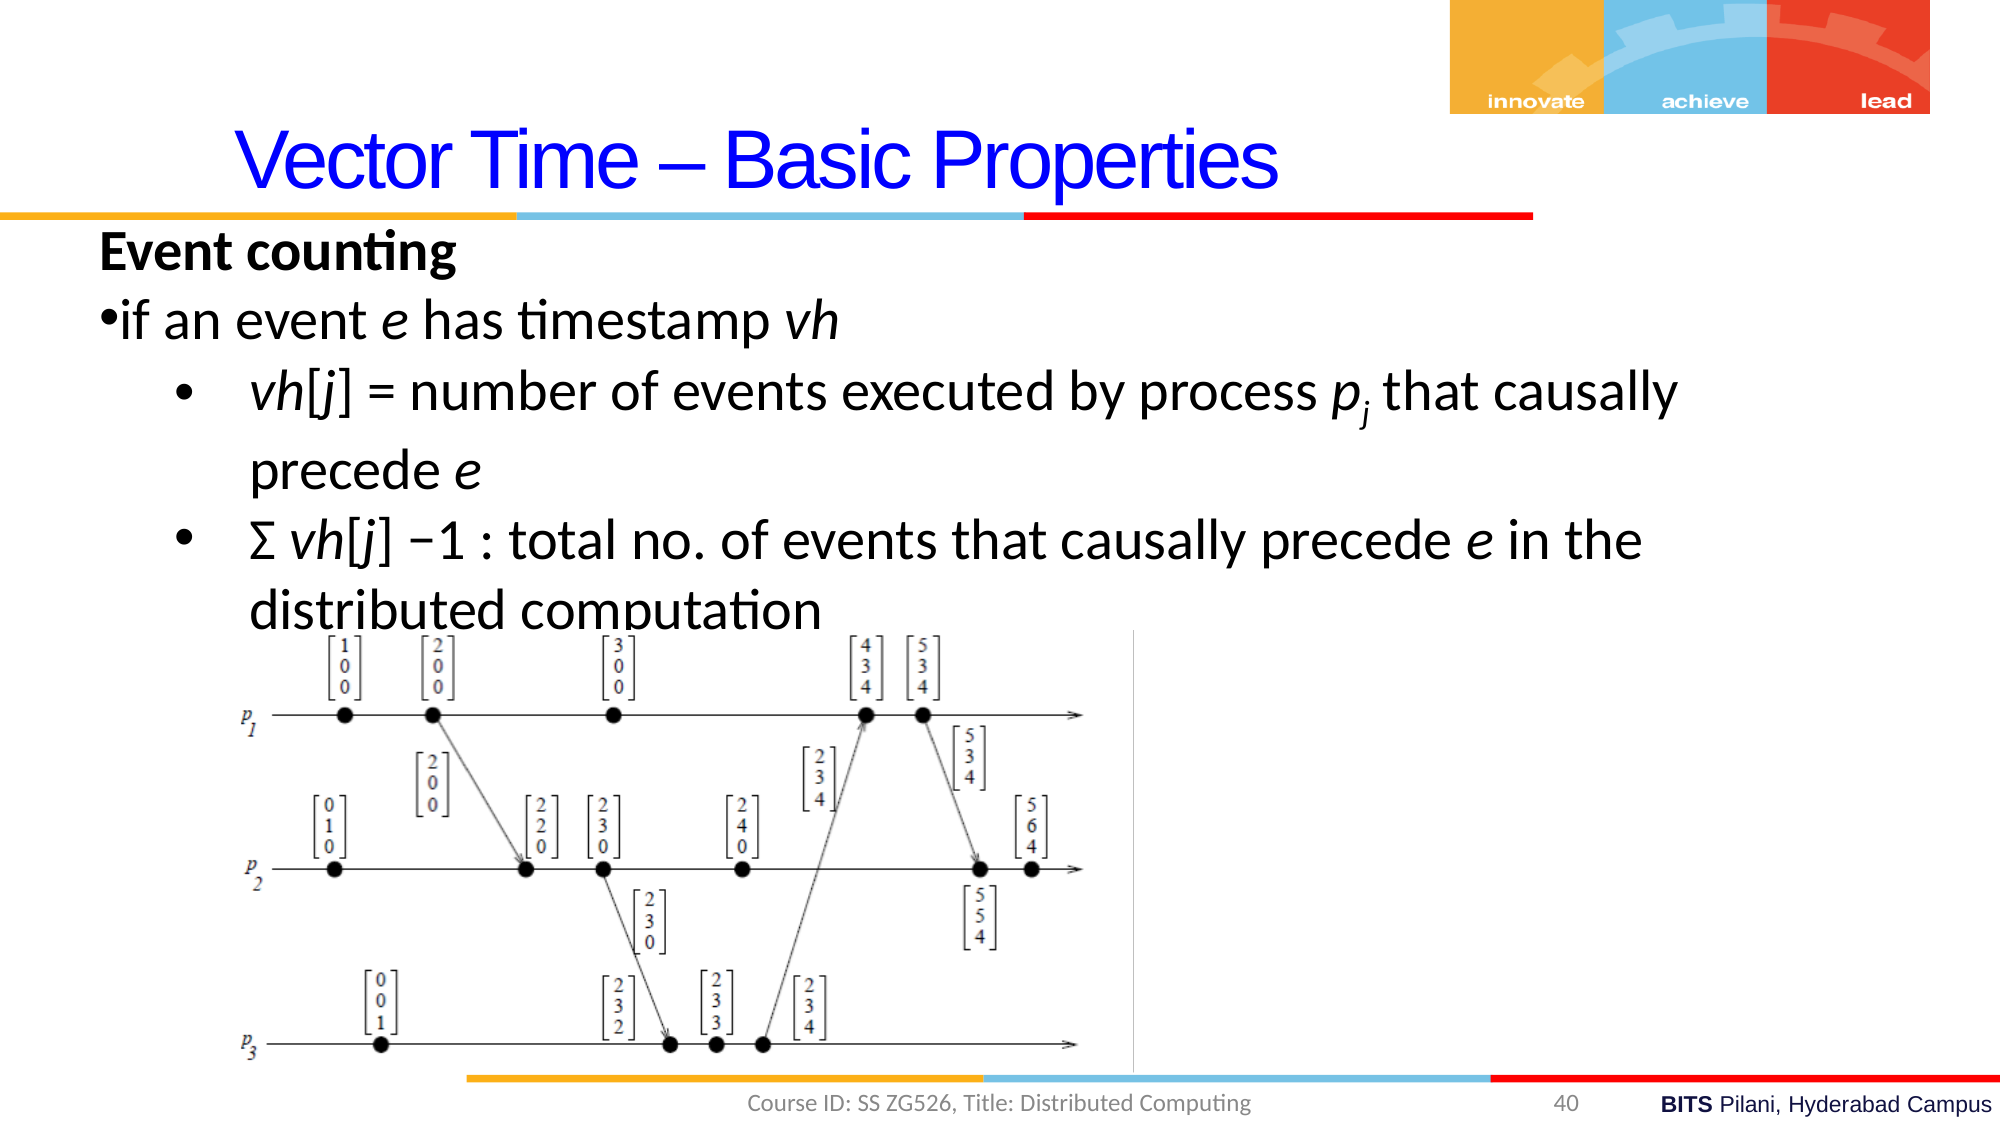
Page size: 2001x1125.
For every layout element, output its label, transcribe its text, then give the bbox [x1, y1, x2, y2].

picture [1449, 0, 1930, 114]
list Vector Time – Basic Properties [66, 60, 1451, 249]
text_box Event counting if an event e has timestamp vh vh[j] = number of events executed by process pj that causally precede e Σ vh[j] −1 : total no. of events that causally precede e in the distributed computation [91, 204, 1875, 649]
text_box Course ID: SS ZG526, Title: Distributed Computing [662, 1078, 1338, 1124]
picture [205, 630, 1135, 1074]
slide_number 40 [1543, 767, 1587, 1125]
